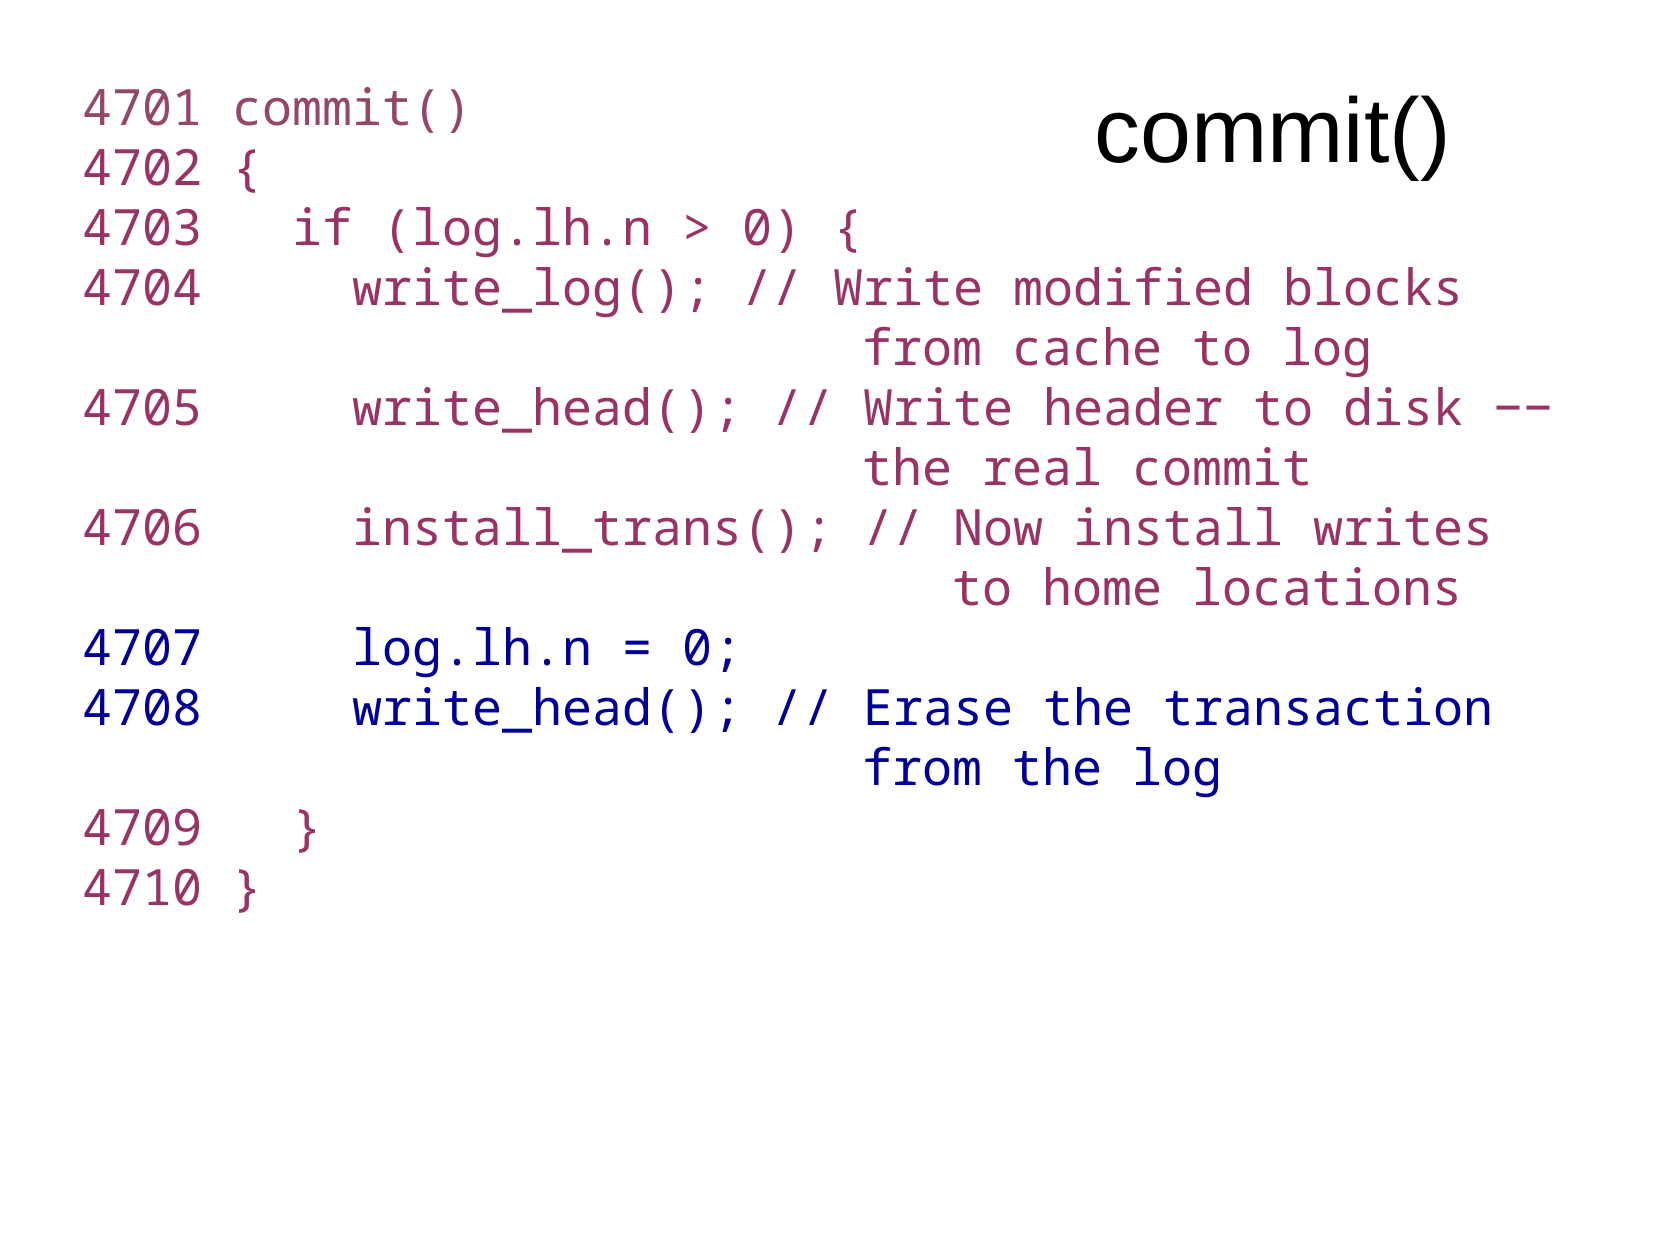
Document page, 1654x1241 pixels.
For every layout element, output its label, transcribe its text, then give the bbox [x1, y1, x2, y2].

list 4701 commit() 4702 { 4703 if (log.lh.n > 0) { 4704 write_log(); // Write modified blocks from cache to log 4705 write_head(); // Write header to disk −− the real commit 4706 install_trans(); // Now install writes to home locations 4707 log.lh.n = 0; 4708 write_head(); // Erase the transaction from the log 4709 } 4710 } [82, 75, 1571, 1163]
title commit() [937, 22, 1609, 230]
